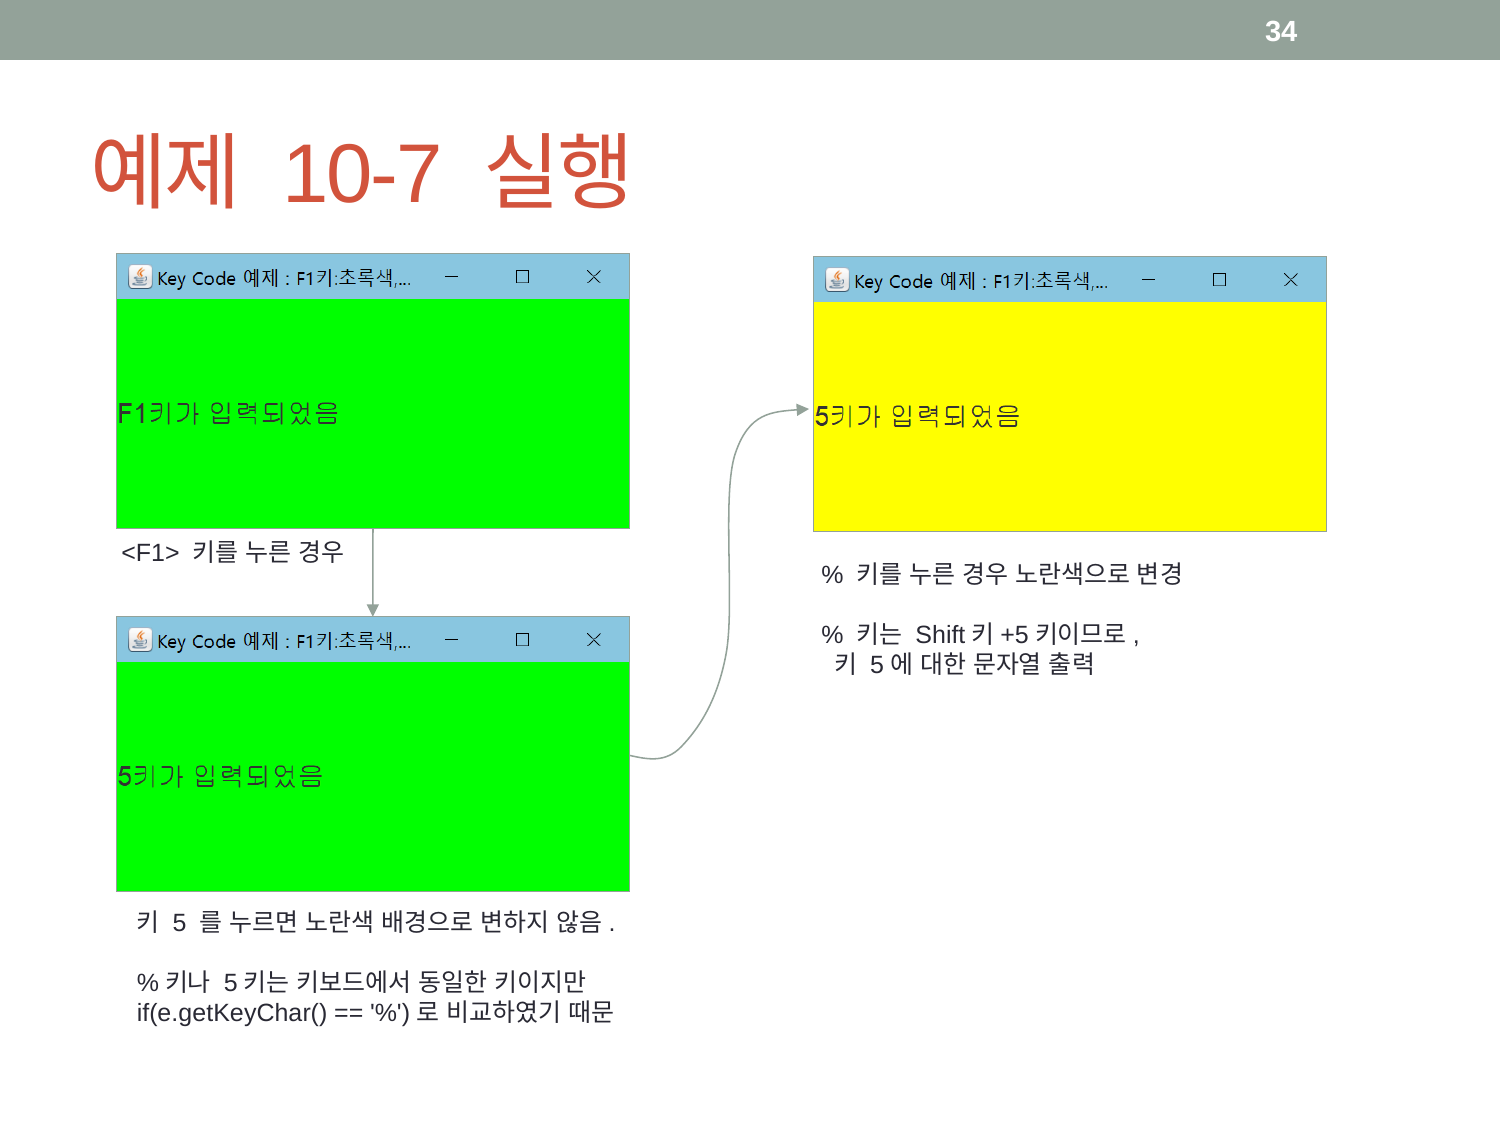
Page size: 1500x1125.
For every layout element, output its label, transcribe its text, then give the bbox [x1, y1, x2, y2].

text_box <F1> 키를 누른 경우 [106, 528, 360, 574]
picture [813, 256, 1328, 532]
text_box 키 5 를 누르면 노란색 배경으로 변하지 않음. %키나 5키는 키보드에서 동일한 키이지만 if(e.getKeyChar() == '%')로 비교하였기 때문 [122, 900, 631, 1034]
text_box % 키를 누른 경우 노란색으로 변경 % 키는 Shift키+5키이므로, 키 5에 대한 문자열 출력 [806, 551, 1334, 686]
title 예제 10-7 실행 [75, 87, 1425, 250]
picture [115, 616, 630, 893]
picture [116, 253, 630, 529]
slide_number 34 [1250, 3, 1425, 57]
text_box [639, 403, 810, 760]
